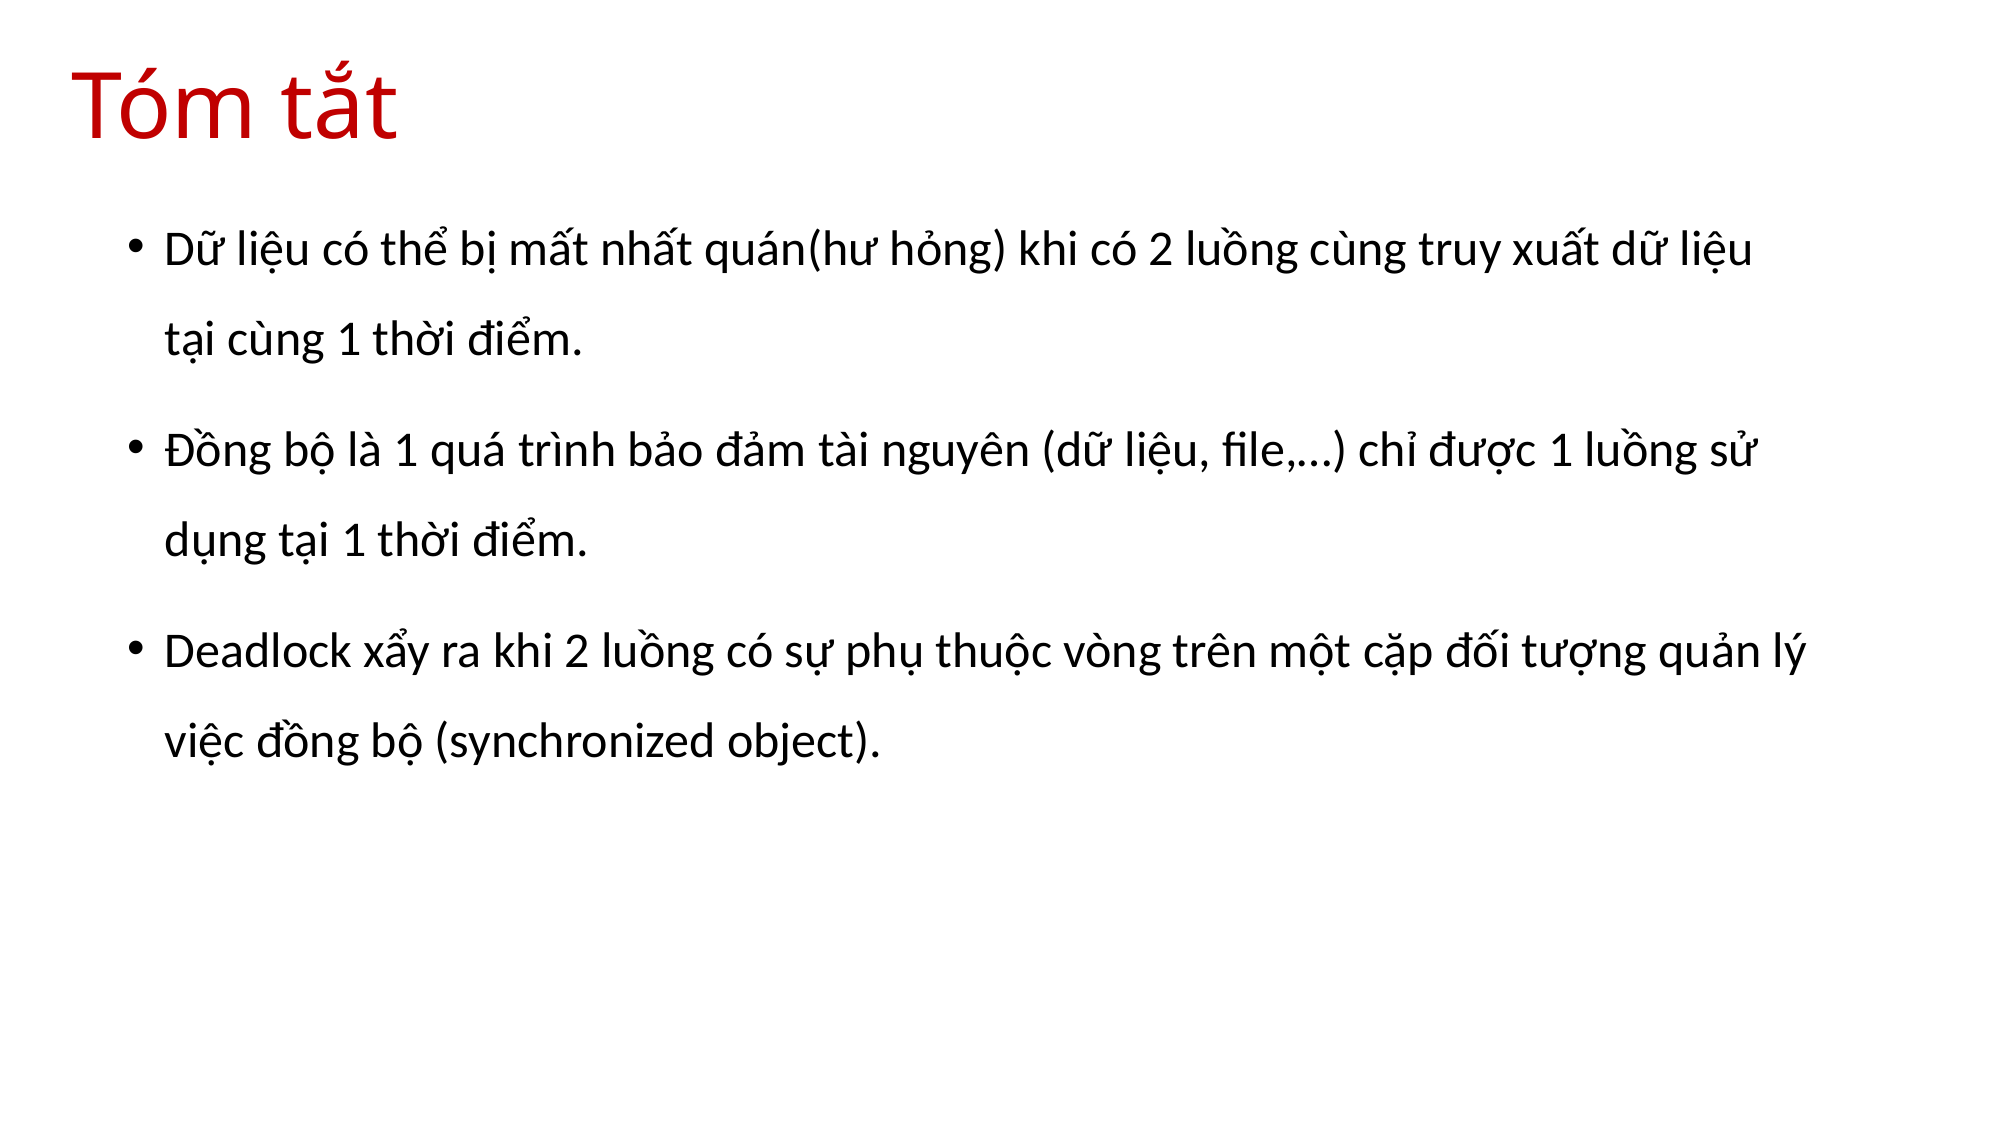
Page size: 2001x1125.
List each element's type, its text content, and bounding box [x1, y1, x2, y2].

text_box Tóm tắt [71, 57, 1431, 163]
text_box Dữ liệu có thể bị mất nhất quán(hư hỏng) khi có 2 luồng cùng truy xuất dữ liệu tại cùng 1 thời điểm. Đồng bộ là 1 quá trình bảo đảm tài nguyên (dữ liệu, file,…) chỉ được 1 luồng sử dụng tại 1 thời điểm. Deadlock xẩy ra khi 2 luồng có sự phụ thuộc vòng trên một cặp đối tượng quản lý việc đồng bộ (synchronized object). [112, 178, 1829, 1066]
